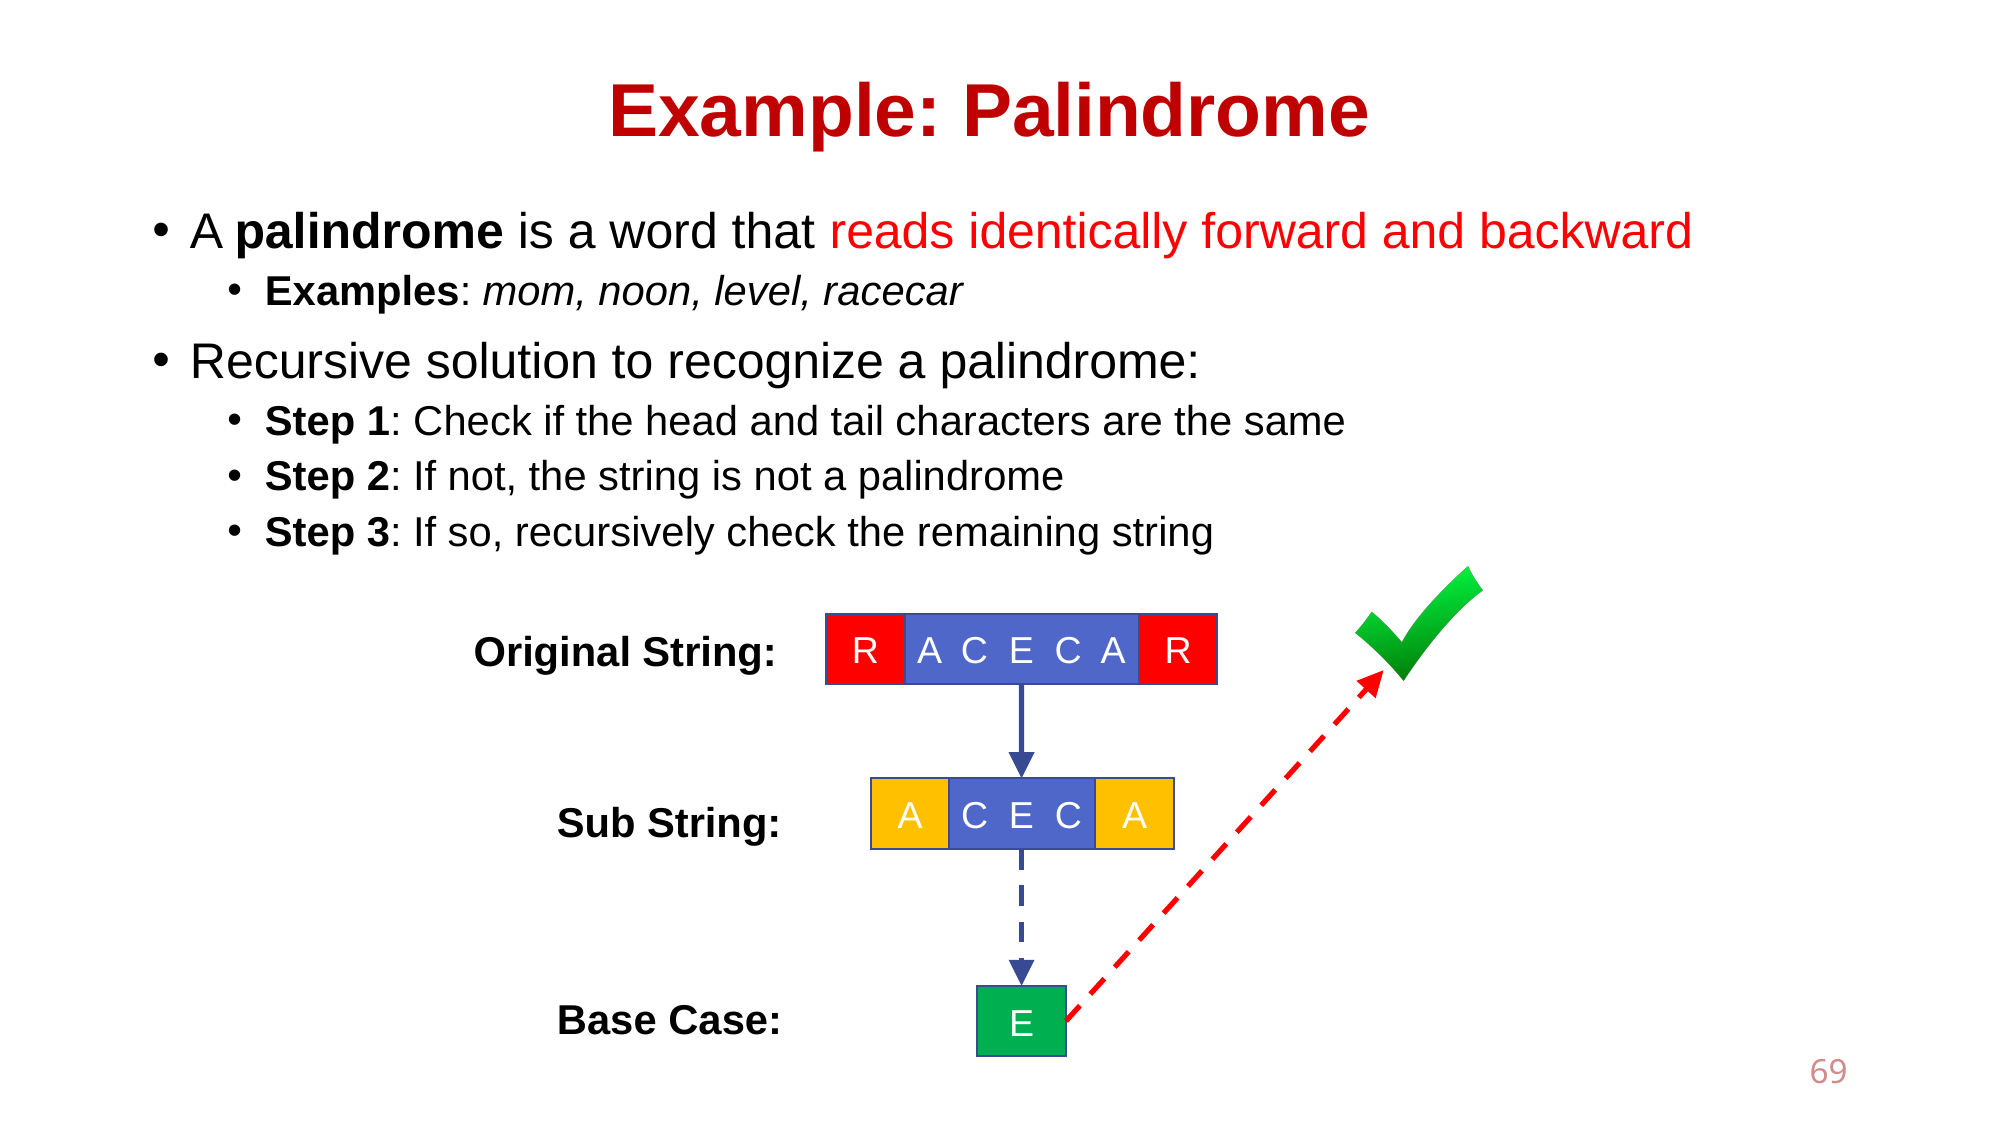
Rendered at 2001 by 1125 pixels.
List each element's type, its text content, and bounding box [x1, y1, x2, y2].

text_box E [976, 985, 1067, 1057]
text_box Sub String: [542, 788, 811, 854]
text_box Original String: [458, 617, 825, 682]
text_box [1065, 670, 1384, 1021]
title Example: Palindrome [137, 59, 1863, 166]
slide_number 69 [1412, 1042, 1863, 1103]
text_box A [870, 777, 950, 850]
text_box R [825, 613, 906, 685]
picture [1355, 566, 1483, 681]
text_box A C E C A [906, 613, 1138, 685]
text_box R [1138, 613, 1218, 670]
text_box Base Case: [542, 985, 833, 1051]
text_box C E C [950, 777, 1065, 850]
list A palindrome is a word that reads identically forward and backward Examples: mom, noon, level, racecar Recursive solution to recognize a palindrome: Step 1: Check if the head and tail characters are the same Step 2: If not, the string is not a palindrome Step 3: If so, recursively check the remaining string [137, 197, 1863, 1025]
